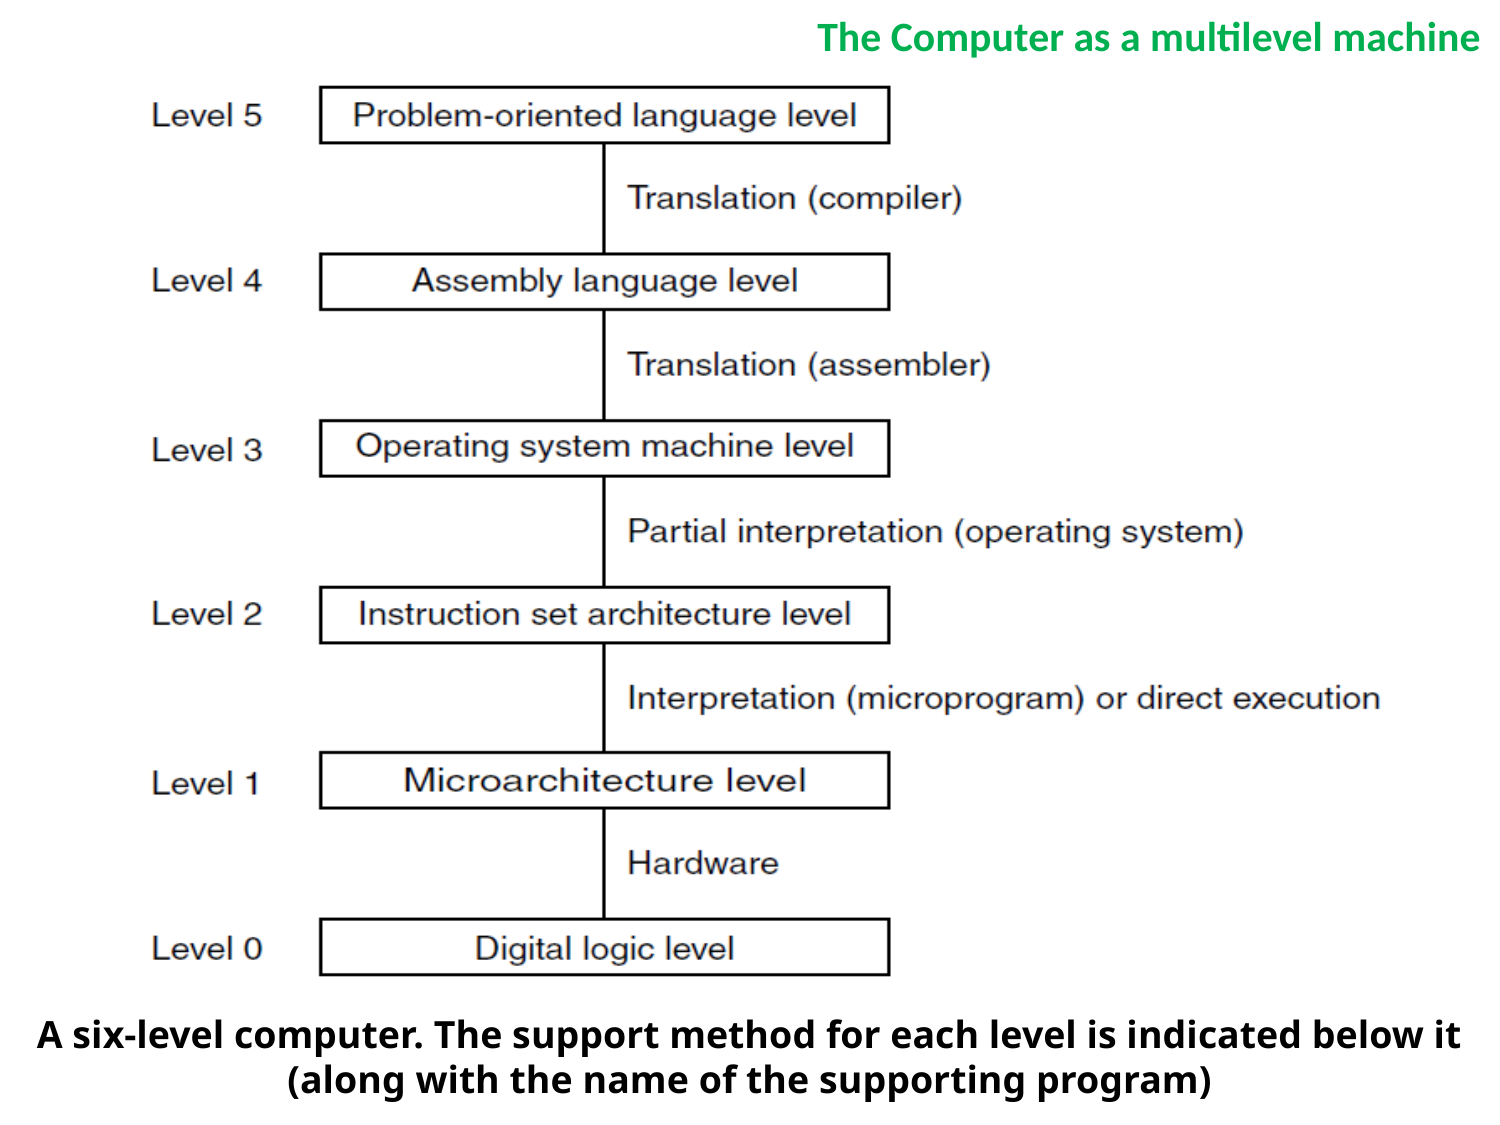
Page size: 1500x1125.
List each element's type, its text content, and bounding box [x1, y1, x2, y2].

text_box A six-level computer. The support method for each level is indicated below it (along with the name of the supporting program) [0, 1004, 1500, 1109]
picture [124, 53, 1401, 1013]
text_box The Computer as a multilevel machine [802, 1, 1497, 67]
